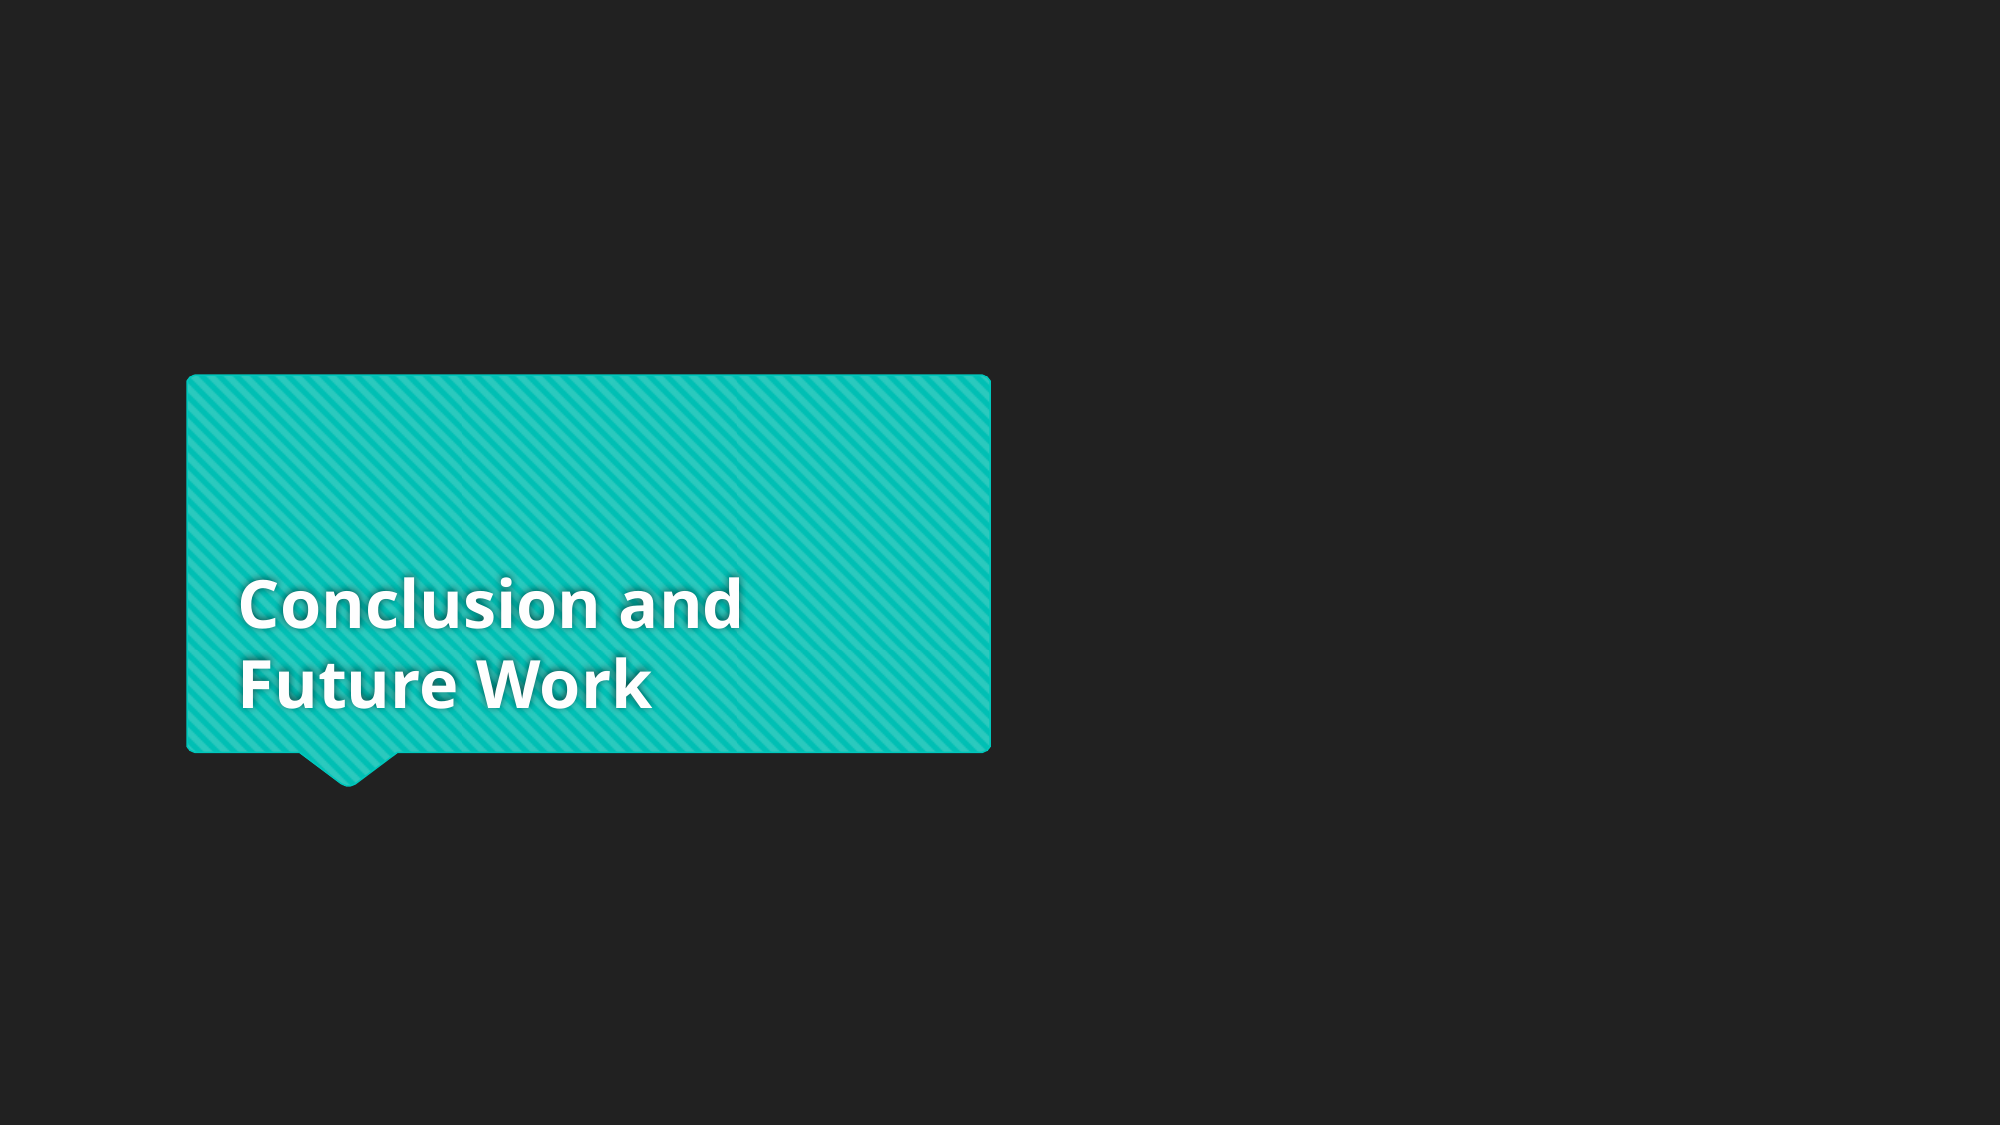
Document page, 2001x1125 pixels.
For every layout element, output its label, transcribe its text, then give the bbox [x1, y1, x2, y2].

title Conclusion and Future Work [222, 399, 942, 729]
